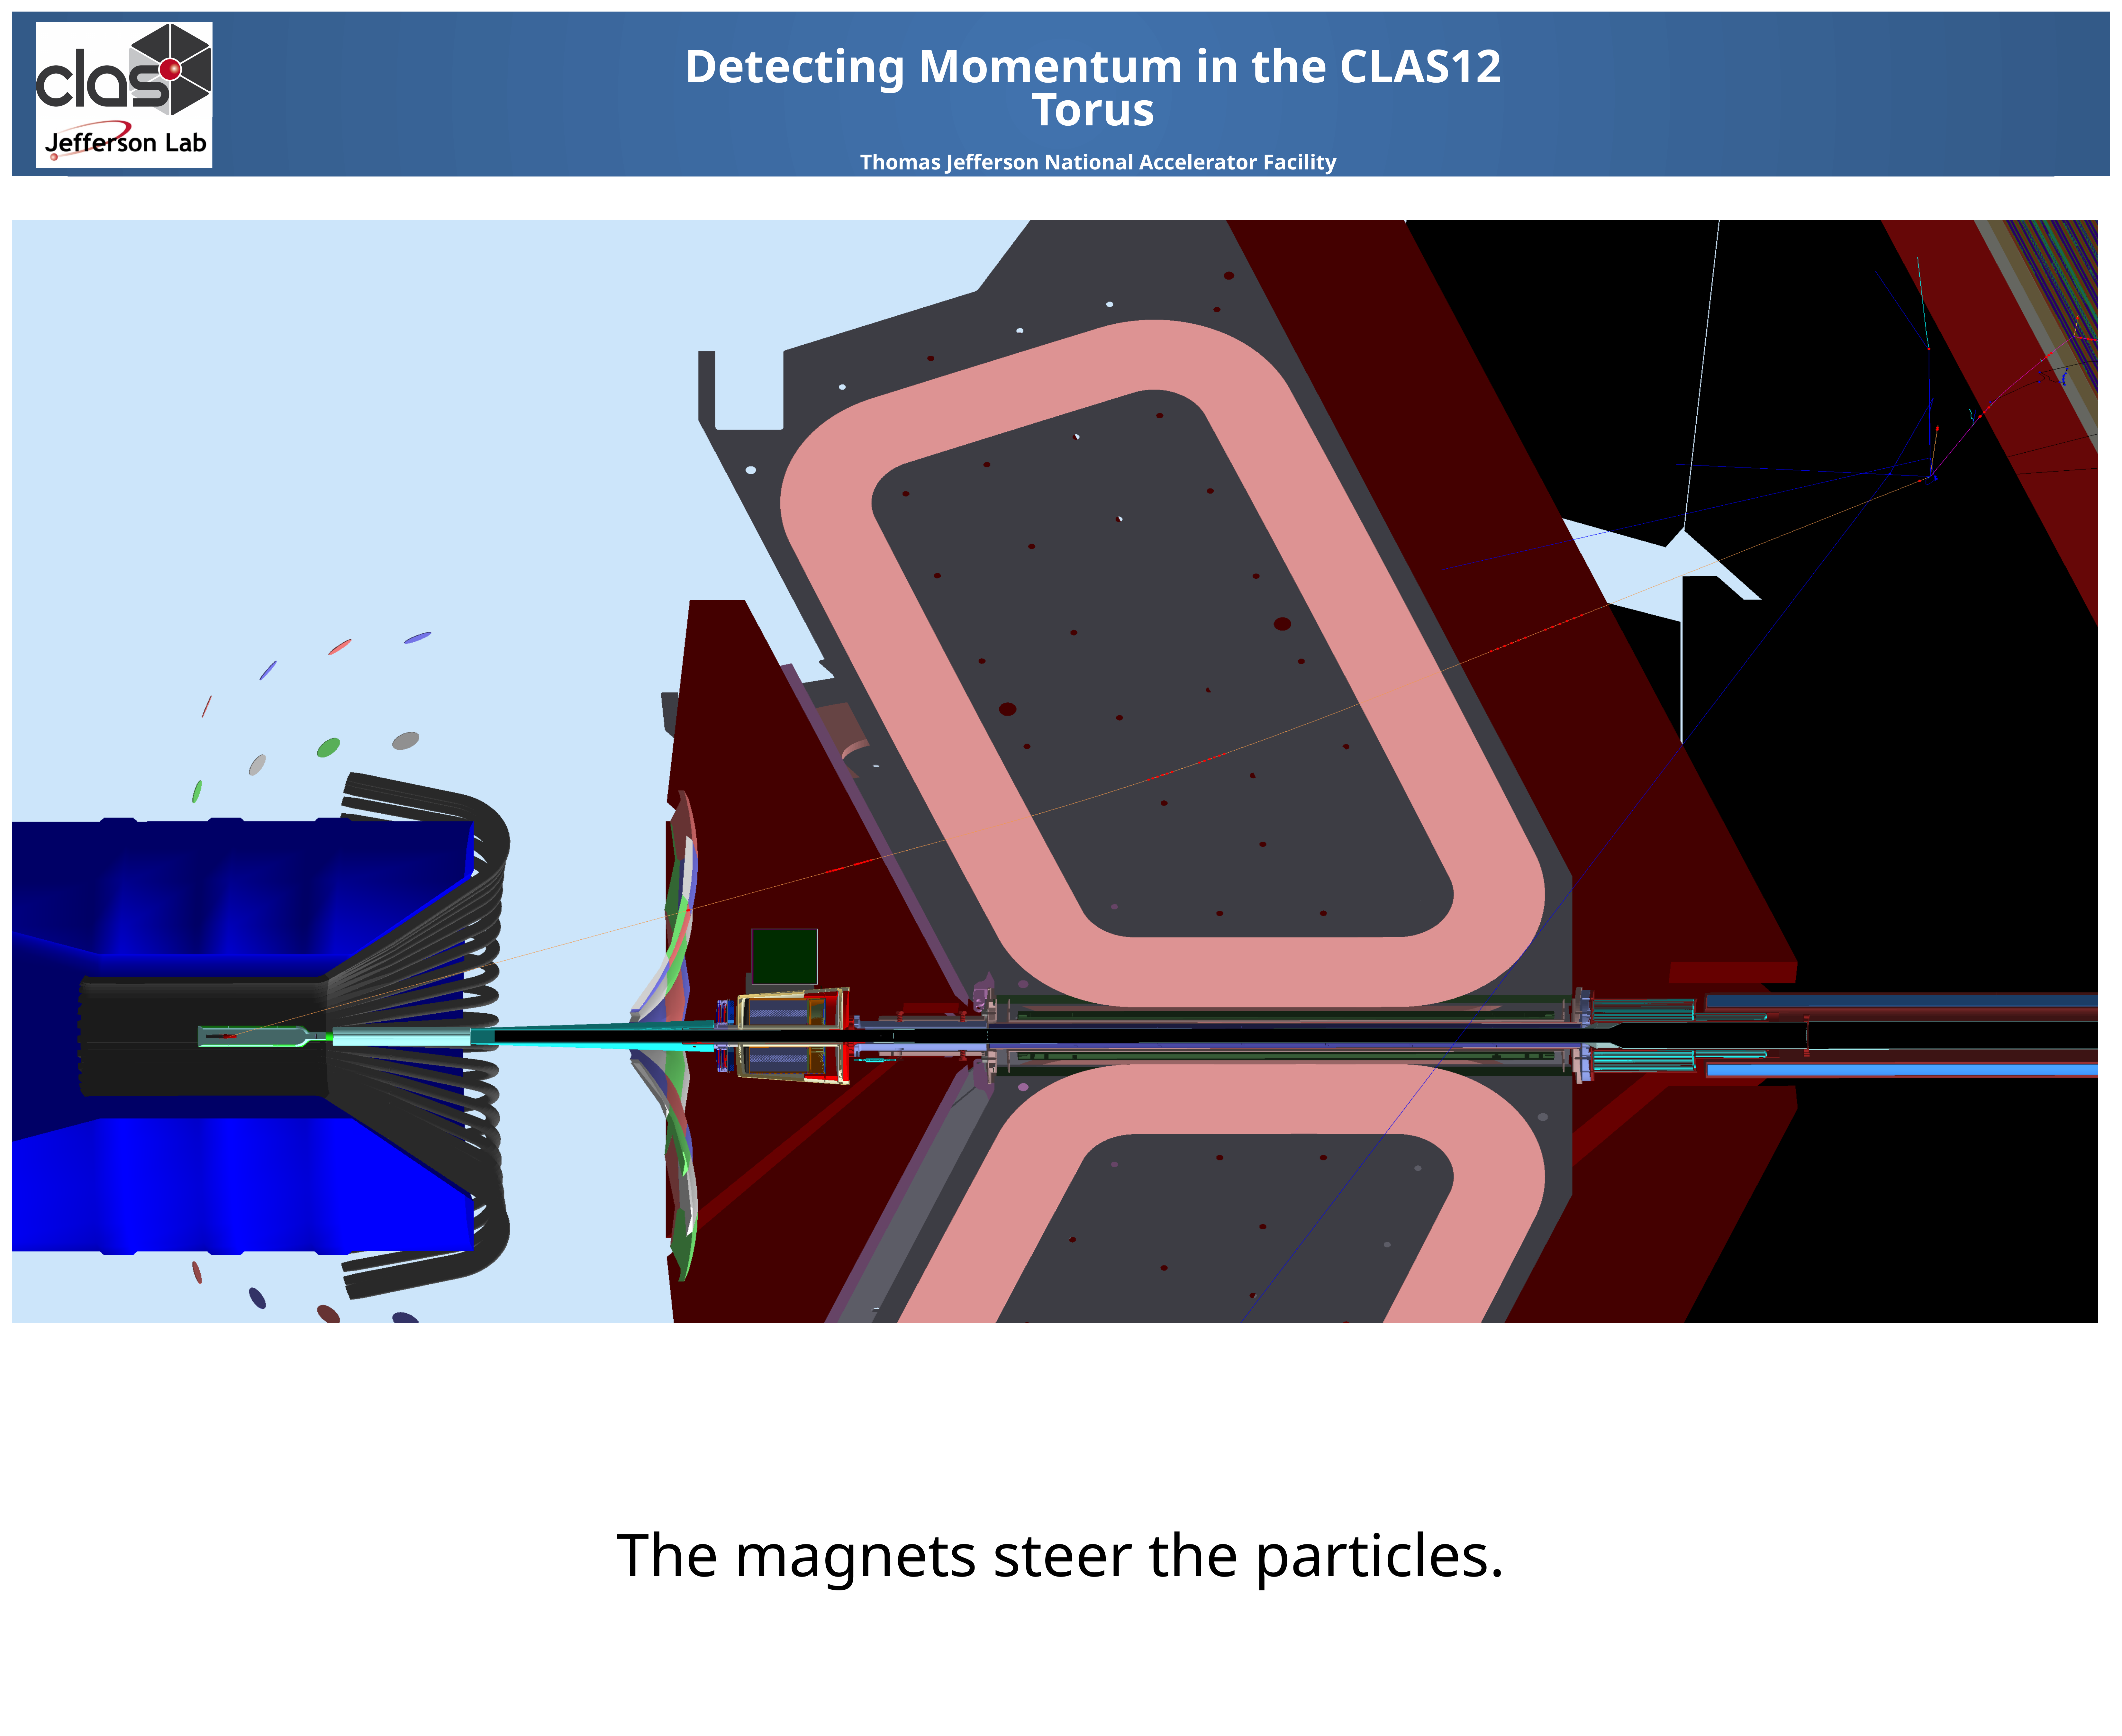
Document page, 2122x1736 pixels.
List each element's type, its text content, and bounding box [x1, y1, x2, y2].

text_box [36, 22, 213, 168]
text_box Detecting Momentum in the CLAS12 Torus Thomas Jefferson National Accelerator Facility [675, 48, 1511, 180]
picture [12, 220, 2098, 1323]
text_box [11, 11, 2111, 177]
text_box The magnets steer the particles. [12, 1515, 2110, 1591]
